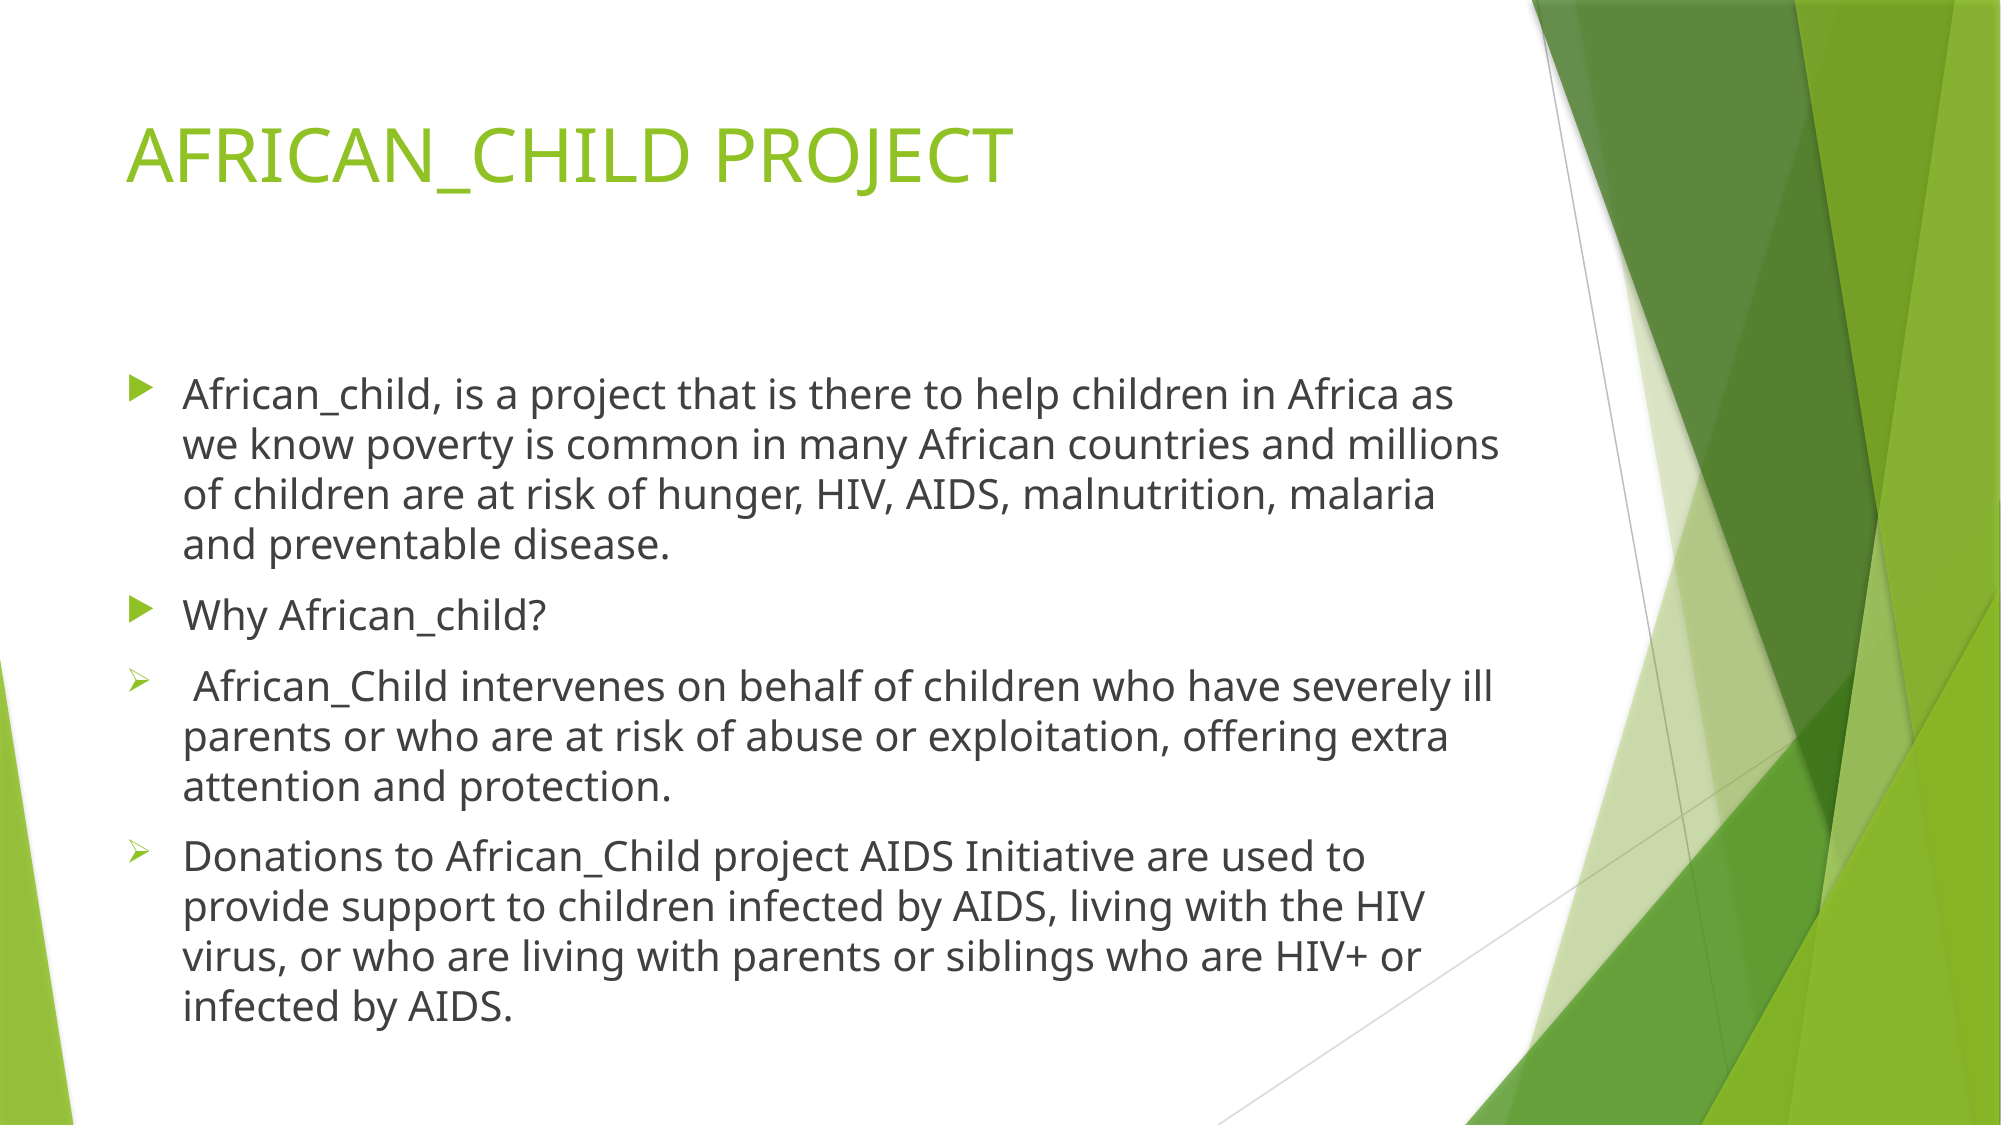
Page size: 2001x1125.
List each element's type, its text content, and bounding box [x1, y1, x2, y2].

title AFRICAN_CHILD PROJECT [111, 99, 1522, 317]
list African_child, is a project that is there to help children in Africa as we know poverty is common in many African countries and millions of children are at risk of hunger, HIV, AIDS, malnutrition, malaria and preventable disease. Why African_child? African_Child intervenes on behalf of children who have severely ill parents or who are at risk of abuse or exploitation, offering extra attention and protection. Donations to African_Child project AIDS Initiative are used to provide support to children infected by AIDS, living with the HIV virus, or who are living with parents or siblings who are HIV+ or infected by AIDS. [111, 360, 1522, 1083]
